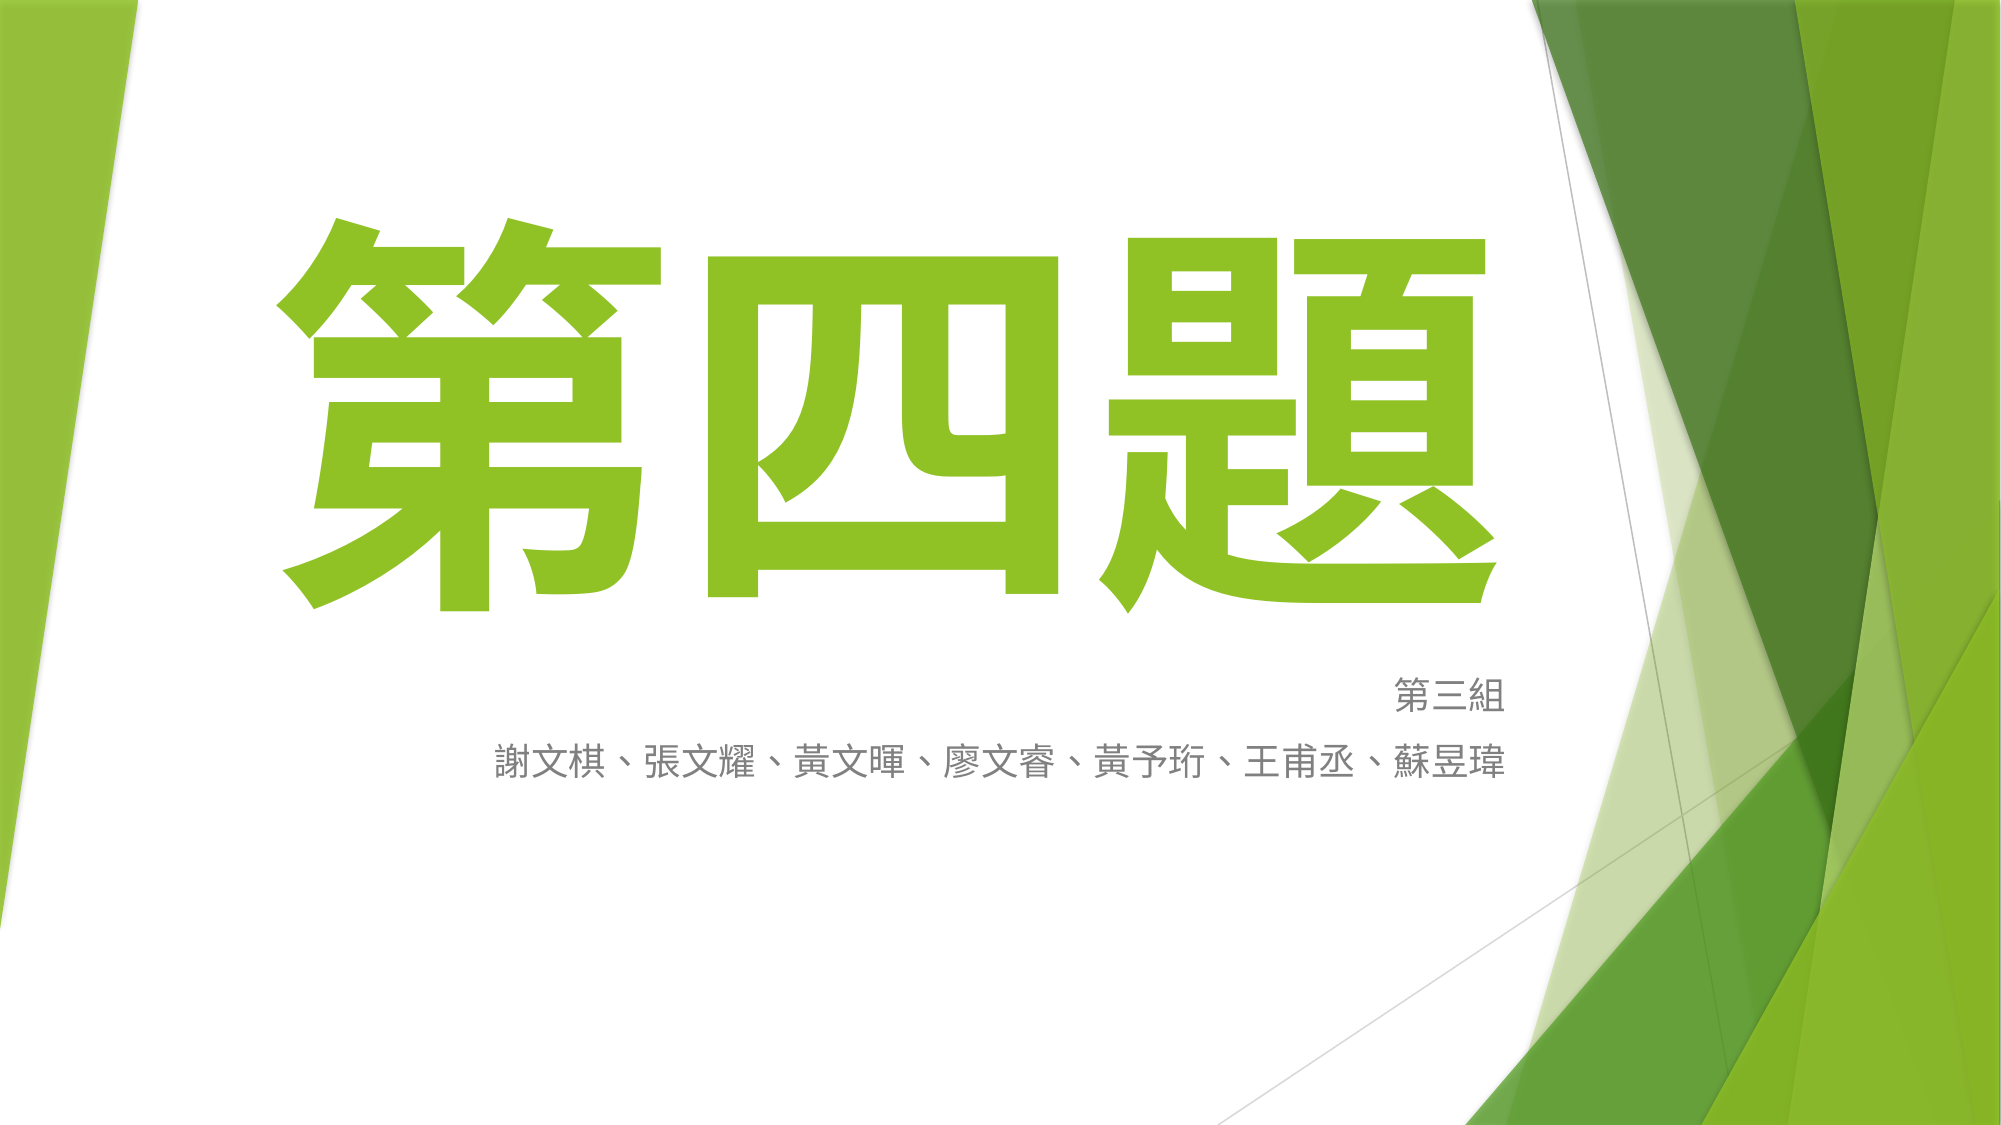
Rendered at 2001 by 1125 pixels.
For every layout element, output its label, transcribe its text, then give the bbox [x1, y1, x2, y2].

title 第四題 [86, 97, 1522, 665]
subtitle 第三組 謝文棋、張文耀、黃文暉、廖文睿、黃予珩、王甫丞、蘇昱瑋 [247, 664, 1522, 845]
